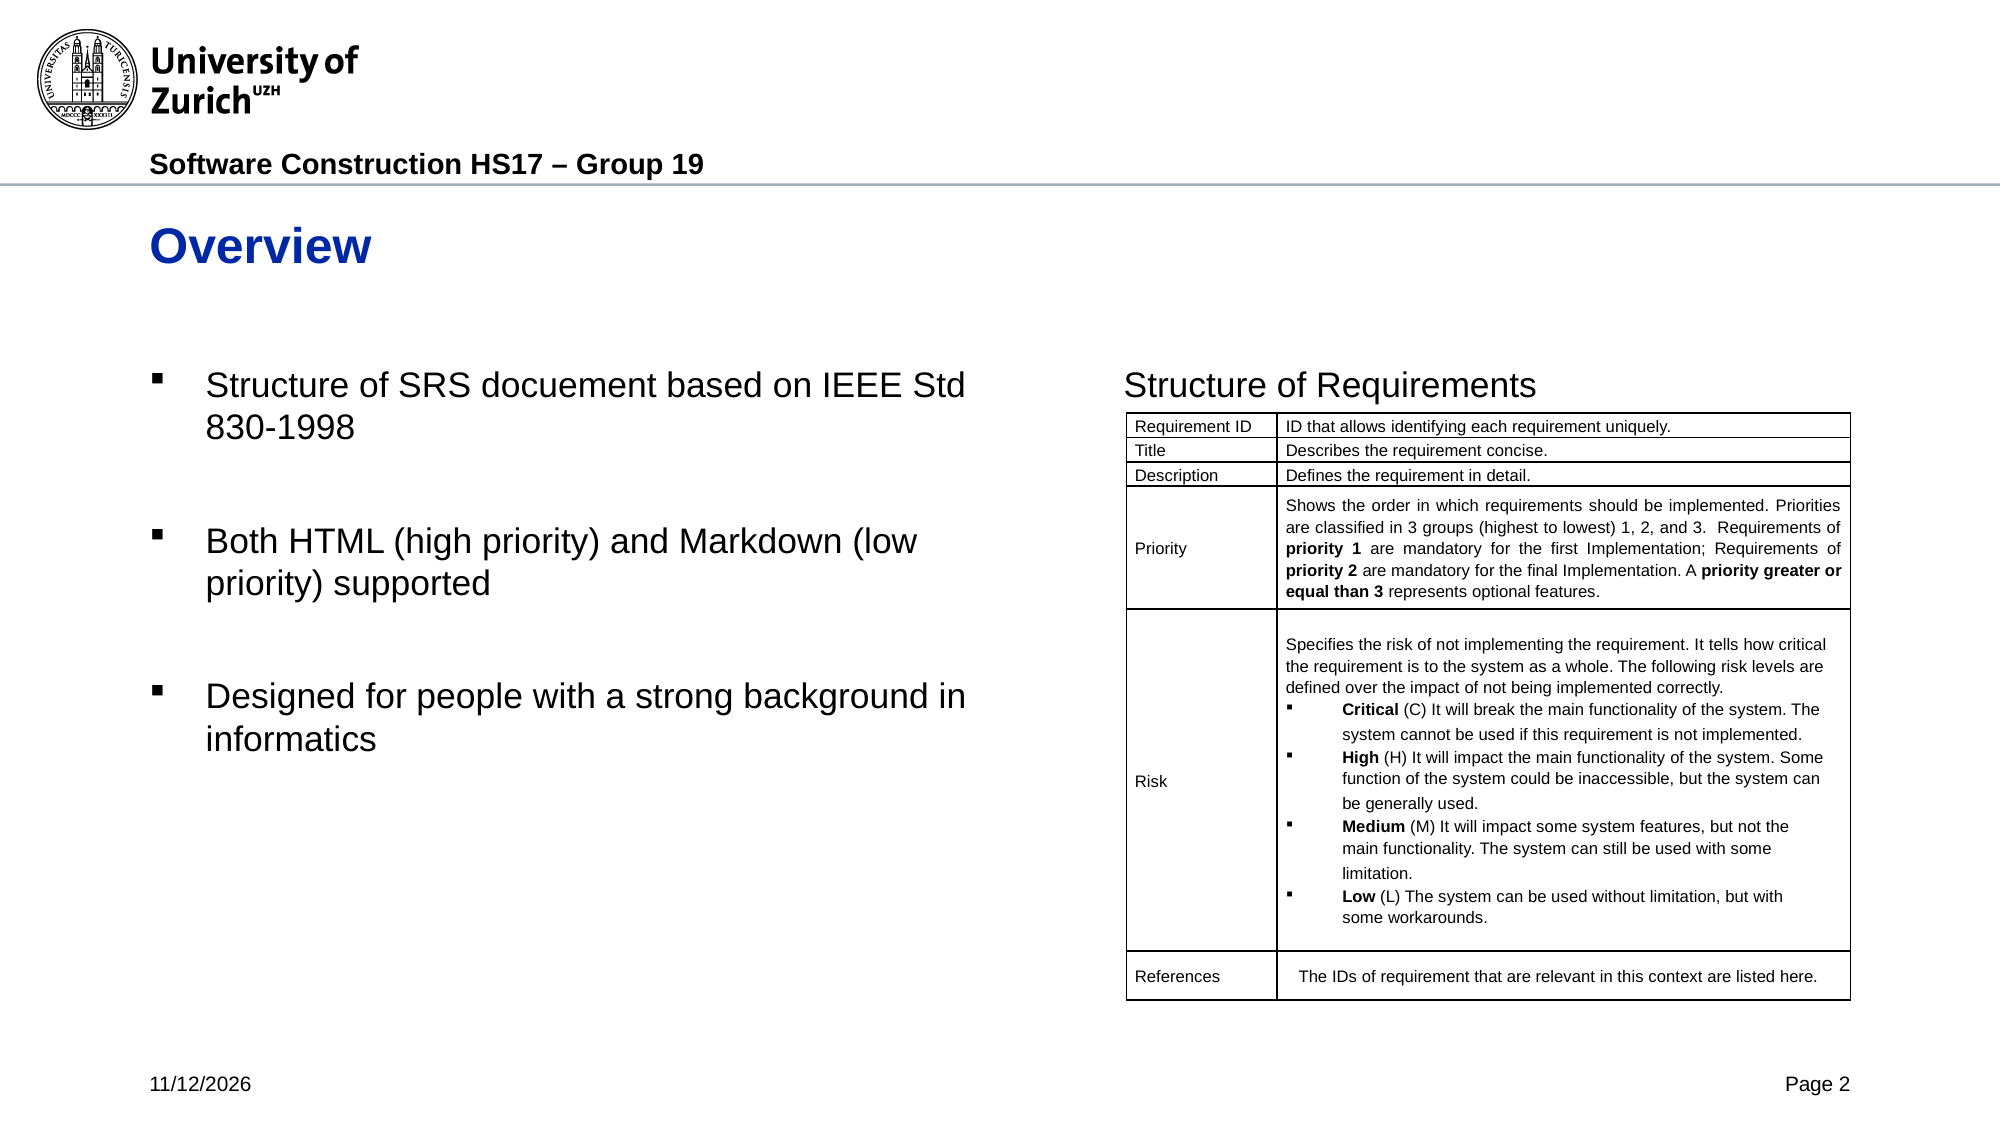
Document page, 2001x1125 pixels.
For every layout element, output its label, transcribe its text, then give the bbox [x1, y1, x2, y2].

text_box Structure of Requirements [1108, 354, 1818, 413]
table_cell Shows the order in which requirements should be implemented. Priorities are classified in 3 groups (highest to lowest) 1, 2, and 3. Requirements of priority 1 are mandatory for the first Implementation; Requirements of priority 2 are mandatory for the final Implementation. A priority greater or equal than 3 represents optional features. [1278, 487, 1850, 608]
table_cell References [1127, 952, 1276, 999]
slide_number Page 2 [1714, 1070, 1851, 1106]
title Overview [149, 208, 1851, 338]
table_cell The IDs of requirement that are relevant in this context are listed here. [1278, 952, 1850, 999]
table_header Requirement ID [1127, 414, 1276, 437]
picture [31, 23, 365, 136]
table_cell Describes the requirement concise. [1278, 438, 1850, 461]
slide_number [149, 1070, 354, 1106]
list Structure of SRS docuement based on IEEE Std 830-1998 Both HTML (high priority) and Markdown (low priority) supported Designed for people with a strong background in informatics [149, 361, 1012, 1000]
table_cell Defines the requirement in detail. [1278, 463, 1850, 485]
table_cell Title [1127, 438, 1276, 461]
table_header ID that allows identifying each requirement uniquely. [1278, 414, 1850, 437]
table_cell Specifies the risk of not implementing the requirement. It tells how critical the requirement is to the system as a whole. The following risk levels are defined over the impact of not being implemented correctly. Critical (C) It will break the main functionality of the system. The system cannot be used if this requirement is not implemented. High (H) It will impact the main functionality of the system. Some function of the system could be inaccessible, but the system can be generally used. Medium (M) It will impact some system features, but not the main functionality. The system can still be used with some limitation. Low (L) The system can be used without limitation, but with some workarounds. [1278, 610, 1850, 950]
table_cell Priority [1127, 487, 1276, 608]
table_cell Risk [1127, 610, 1276, 950]
table_cell Description [1127, 463, 1276, 485]
